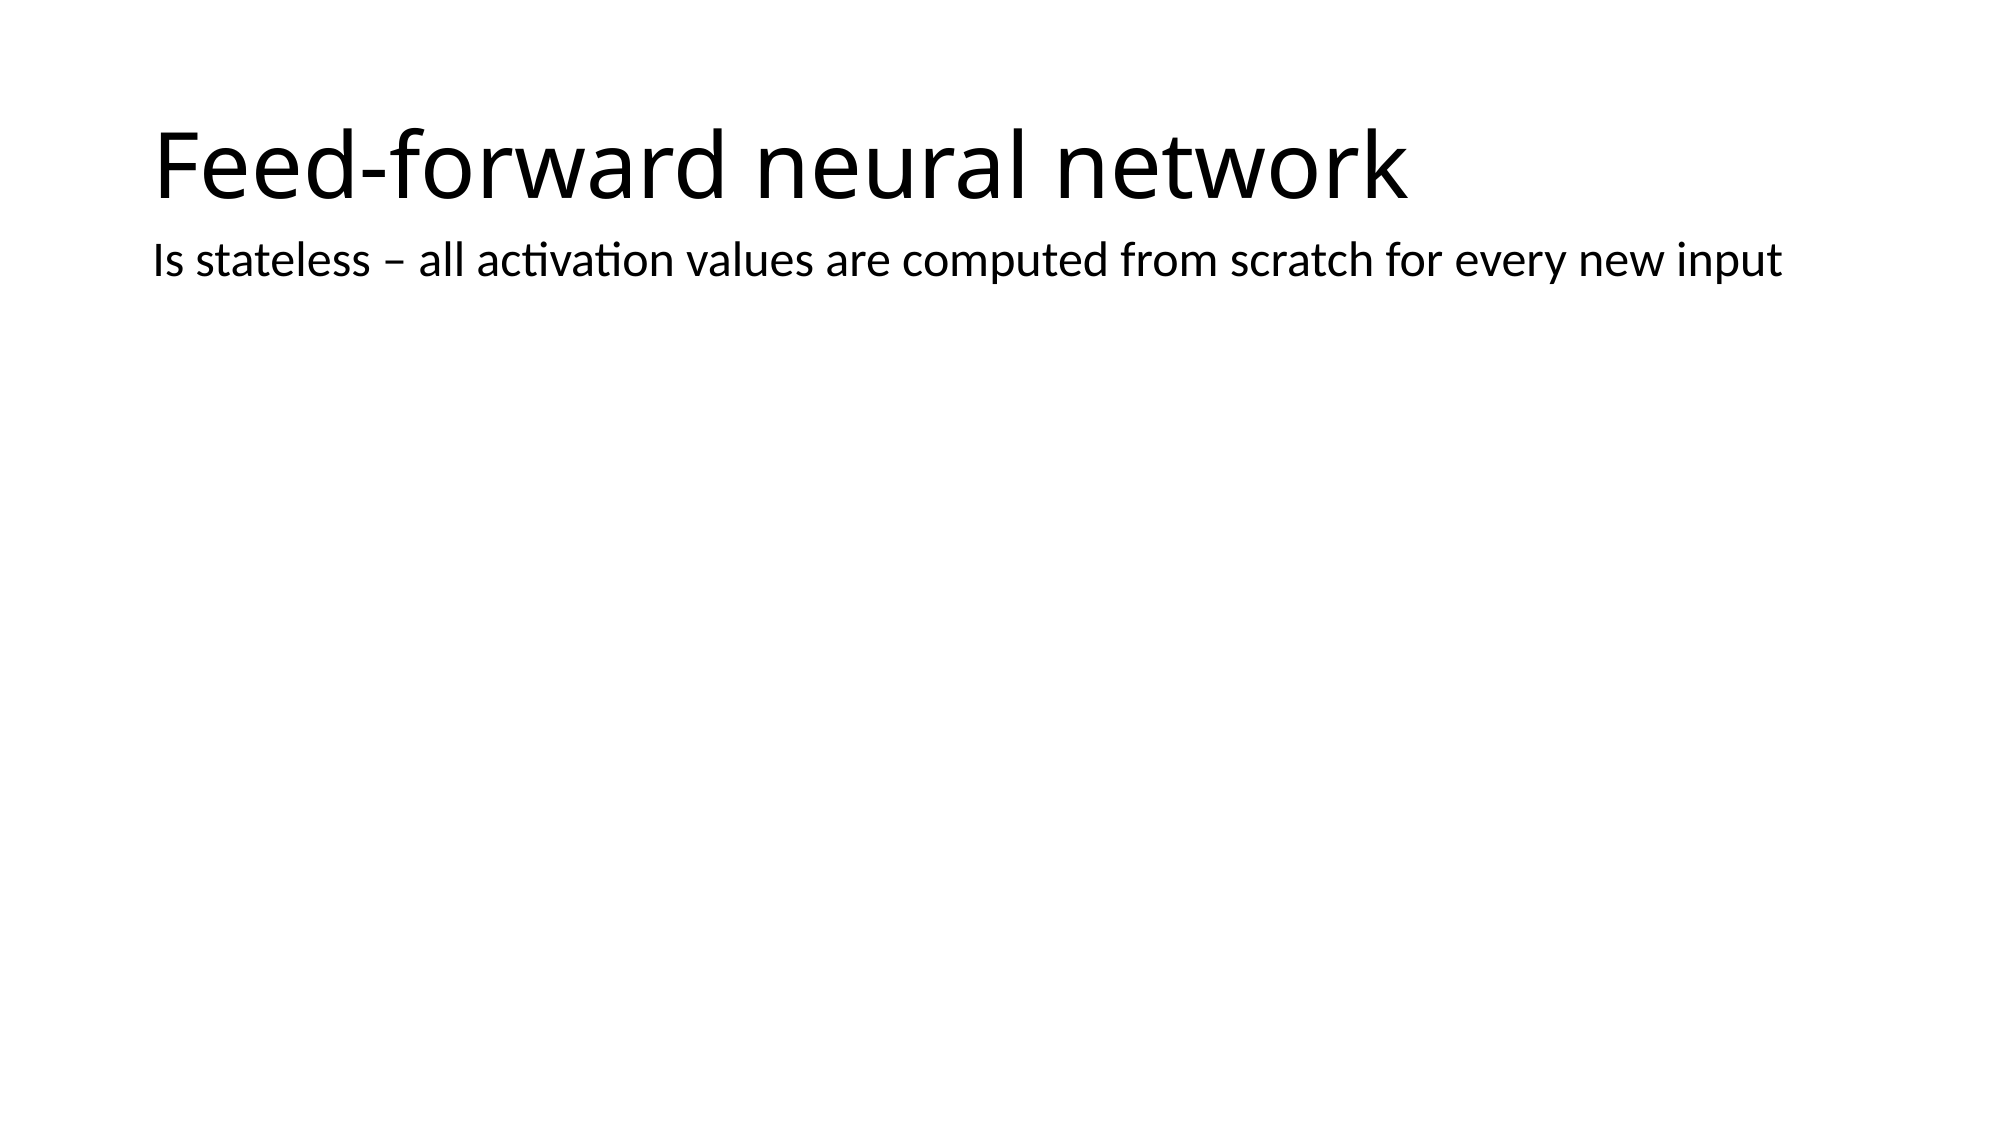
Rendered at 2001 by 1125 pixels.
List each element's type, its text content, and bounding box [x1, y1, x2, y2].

title Feed-forward neural network [137, 59, 1863, 218]
text_box Is stateless – all activation values are computed from scratch for every new input [137, 218, 1914, 294]
